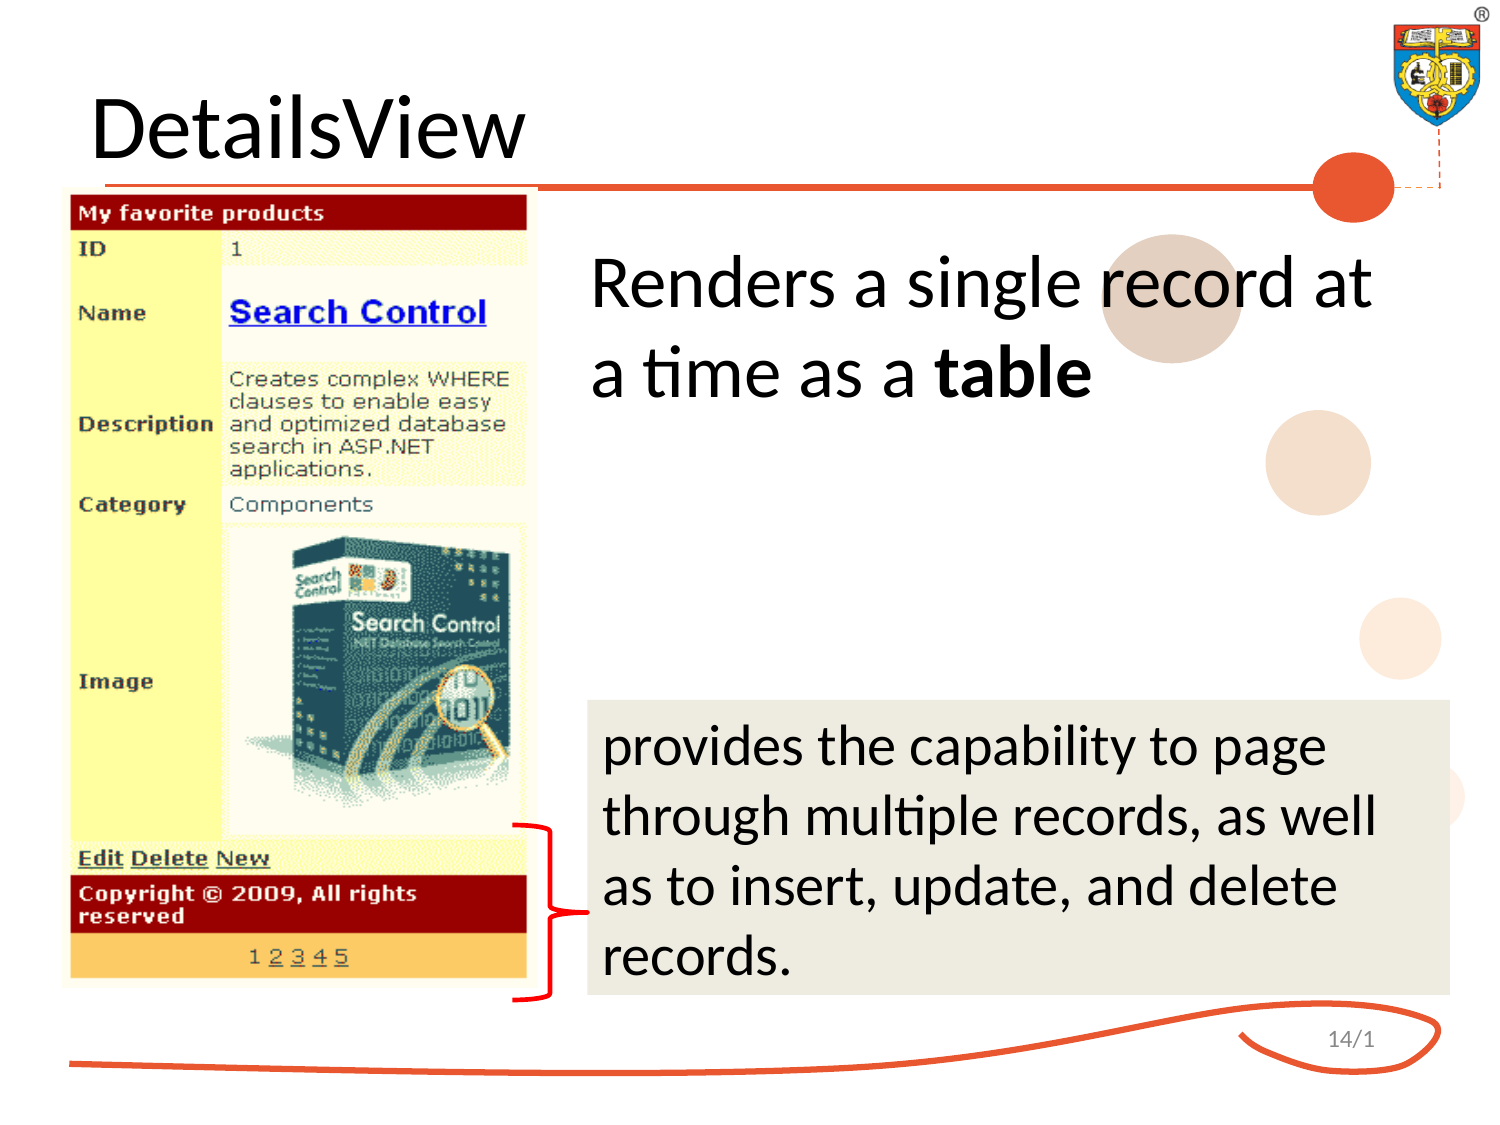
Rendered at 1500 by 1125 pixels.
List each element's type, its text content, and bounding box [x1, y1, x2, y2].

text_box [512, 827, 588, 1000]
picture [1389, 3, 1492, 129]
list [62, 187, 538, 988]
text_box provides the capability to page through multiple records, as well as to insert, update, and delete records. [587, 699, 1450, 995]
title DetailsView [75, 30, 1438, 213]
text_box Renders a single record at a time as a table [574, 224, 1400, 420]
